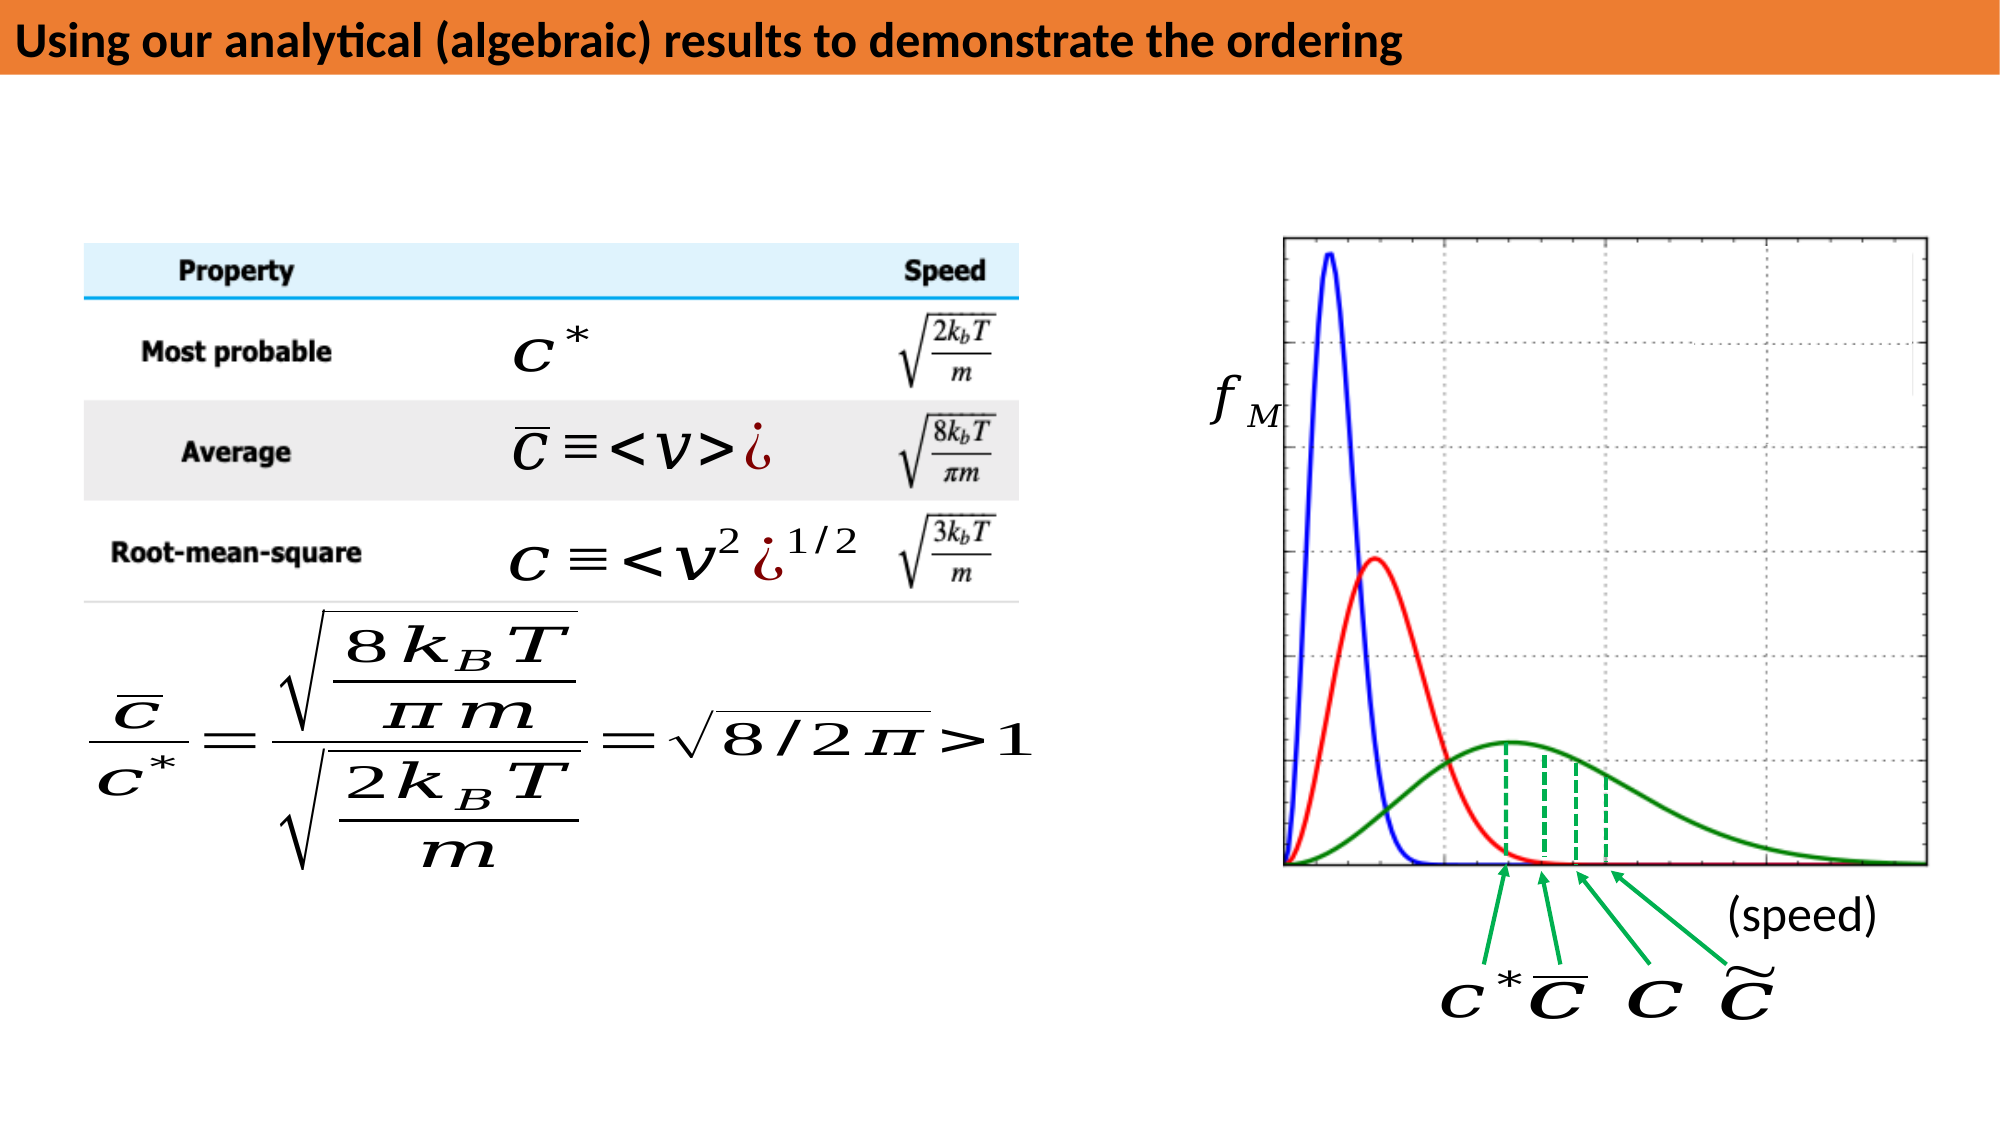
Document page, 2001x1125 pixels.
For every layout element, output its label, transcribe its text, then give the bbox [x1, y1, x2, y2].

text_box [1206, 215, 1967, 1036]
text_box Using our analytical (algebraic) results to demonstrate the ordering [0, 0, 2000, 75]
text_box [83, 243, 1019, 626]
